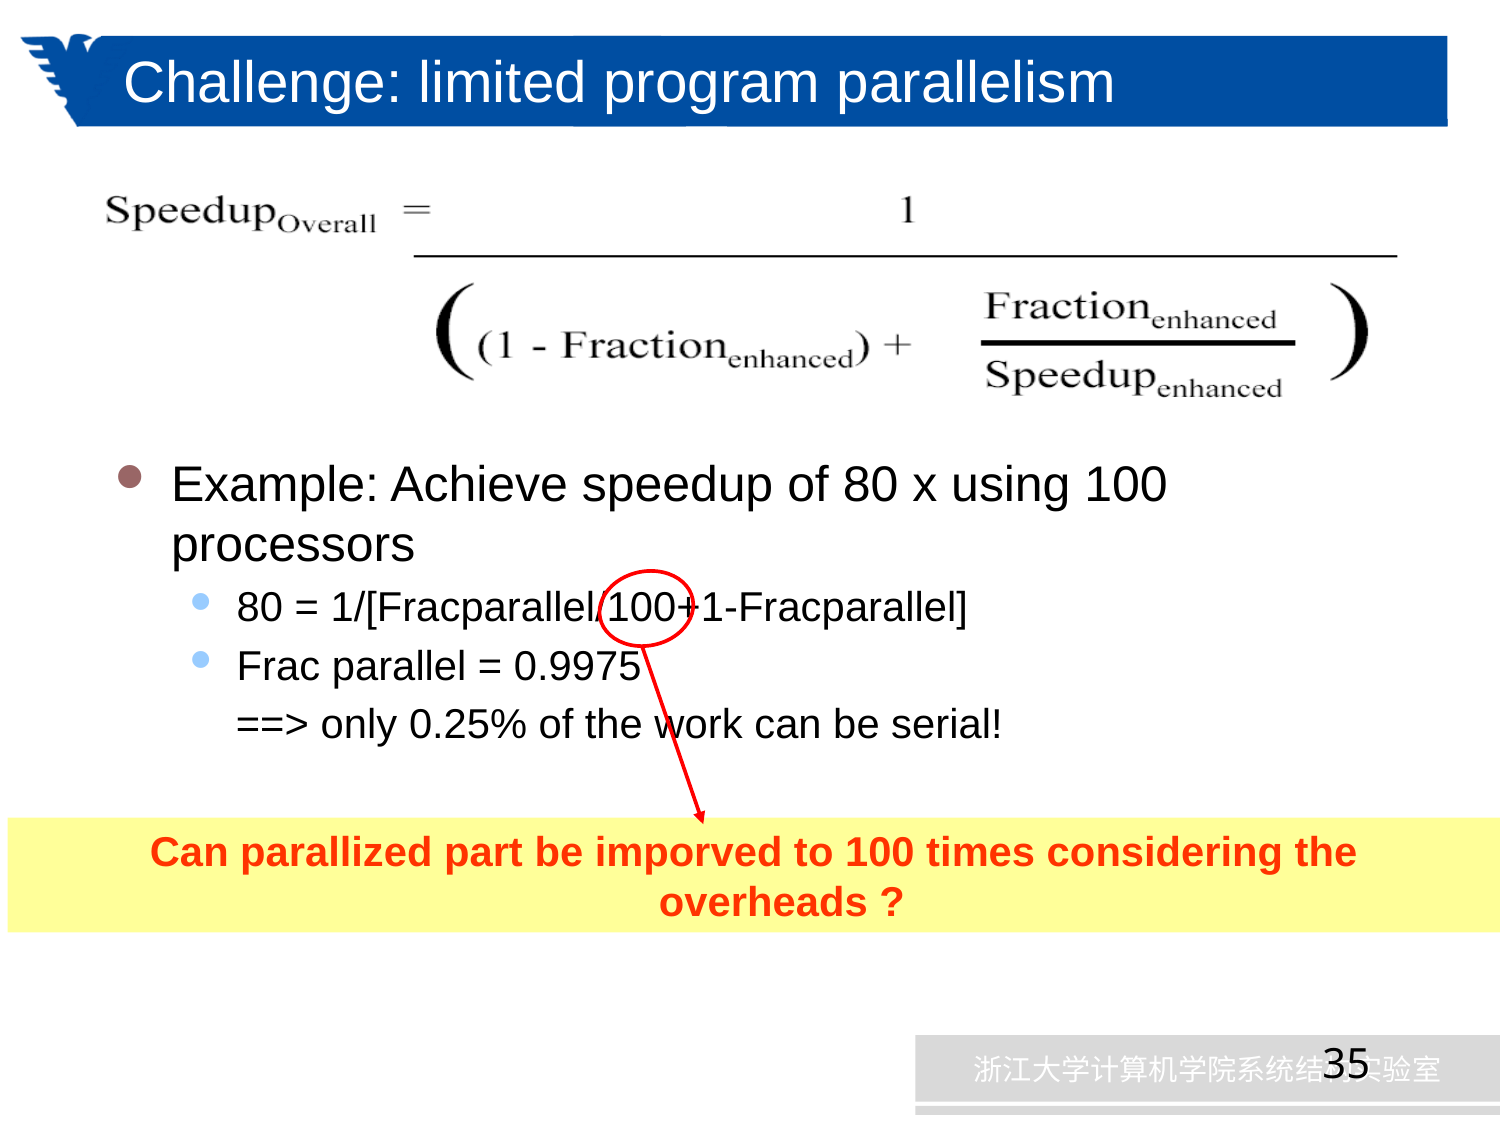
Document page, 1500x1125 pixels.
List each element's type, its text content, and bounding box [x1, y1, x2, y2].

title Challenge: limited program parallelism [108, 38, 1406, 121]
picture [62, 180, 1438, 435]
picture [5, 19, 148, 127]
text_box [617, 569, 713, 830]
text_box Can parallized part be imporved to 100 times considering the overheads ? [7, 817, 1500, 933]
list Example: Achieve speedup of 80 x using 100 processors 80 = 1/[Fracparallel/100+1-Fracparallel] Frac parallel = 0.9975 ==> only 0.25% of the work can be serial! [99, 444, 1400, 764]
